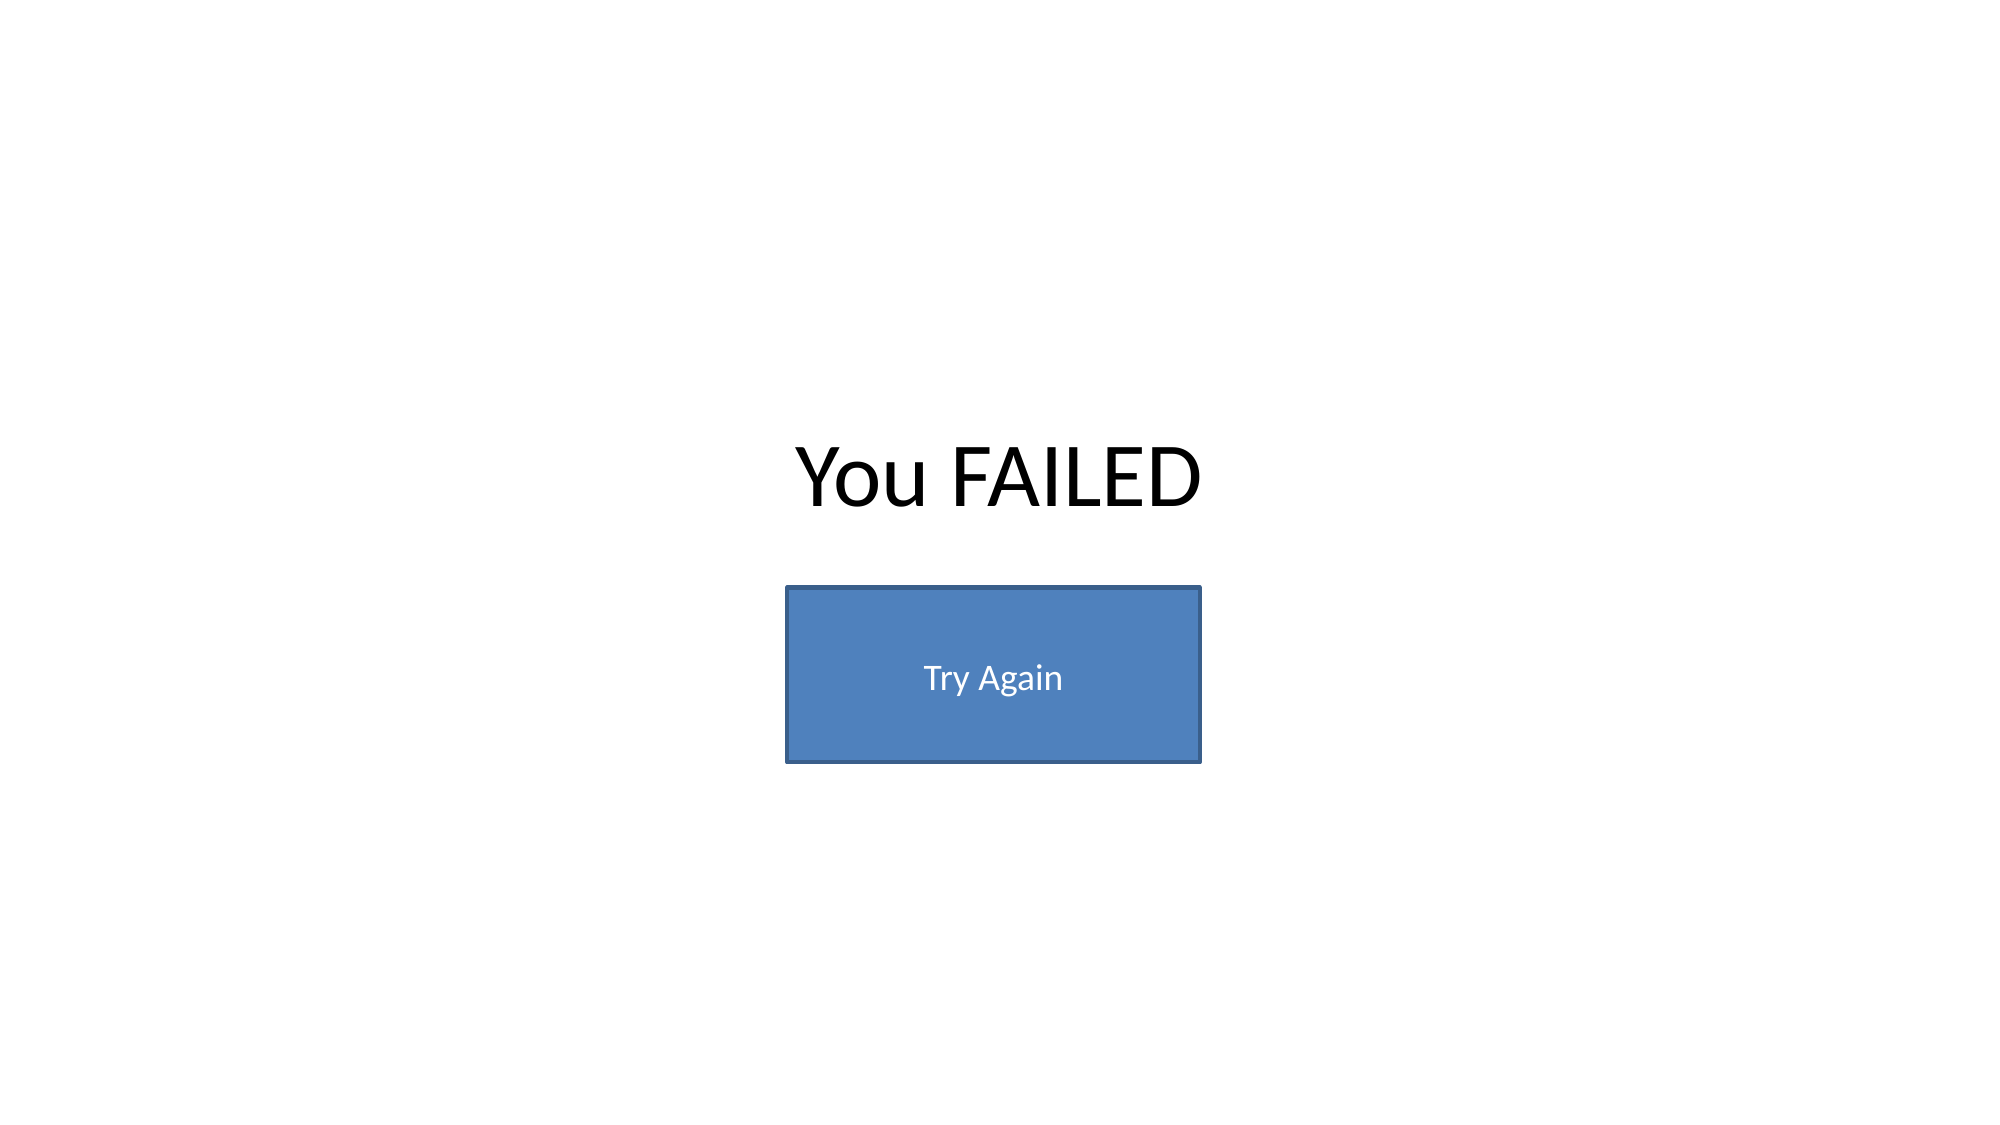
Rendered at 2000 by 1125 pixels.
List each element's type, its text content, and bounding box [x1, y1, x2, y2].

title You FAILED [149, 349, 1850, 591]
text_box Try Again [785, 585, 1202, 764]
